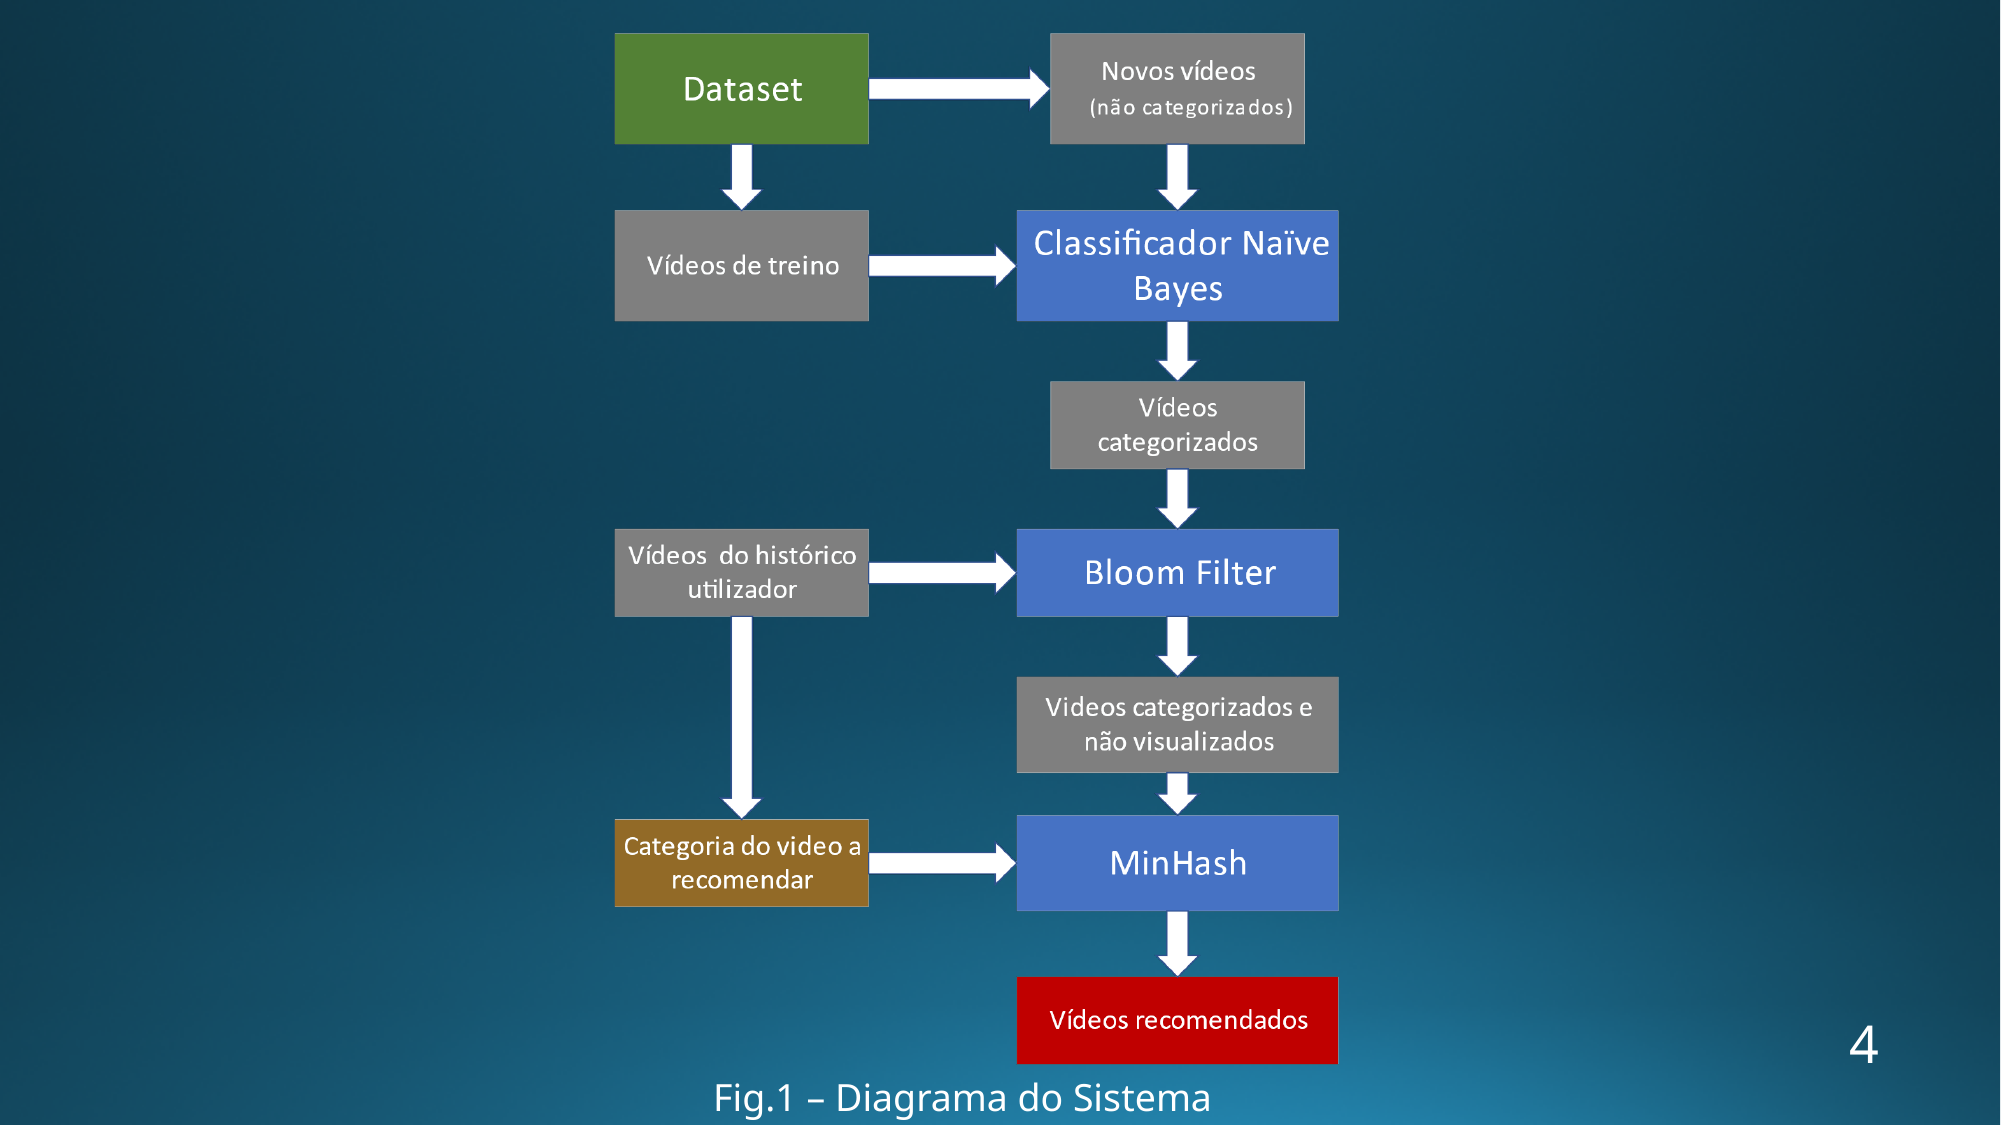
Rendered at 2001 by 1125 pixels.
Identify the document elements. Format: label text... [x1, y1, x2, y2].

picture [0, 0, 2001, 1125]
text_box 4 [1834, 1004, 1931, 1082]
text_box Fig.1 – Diagrama do Sistema [698, 1098, 1228, 1125]
